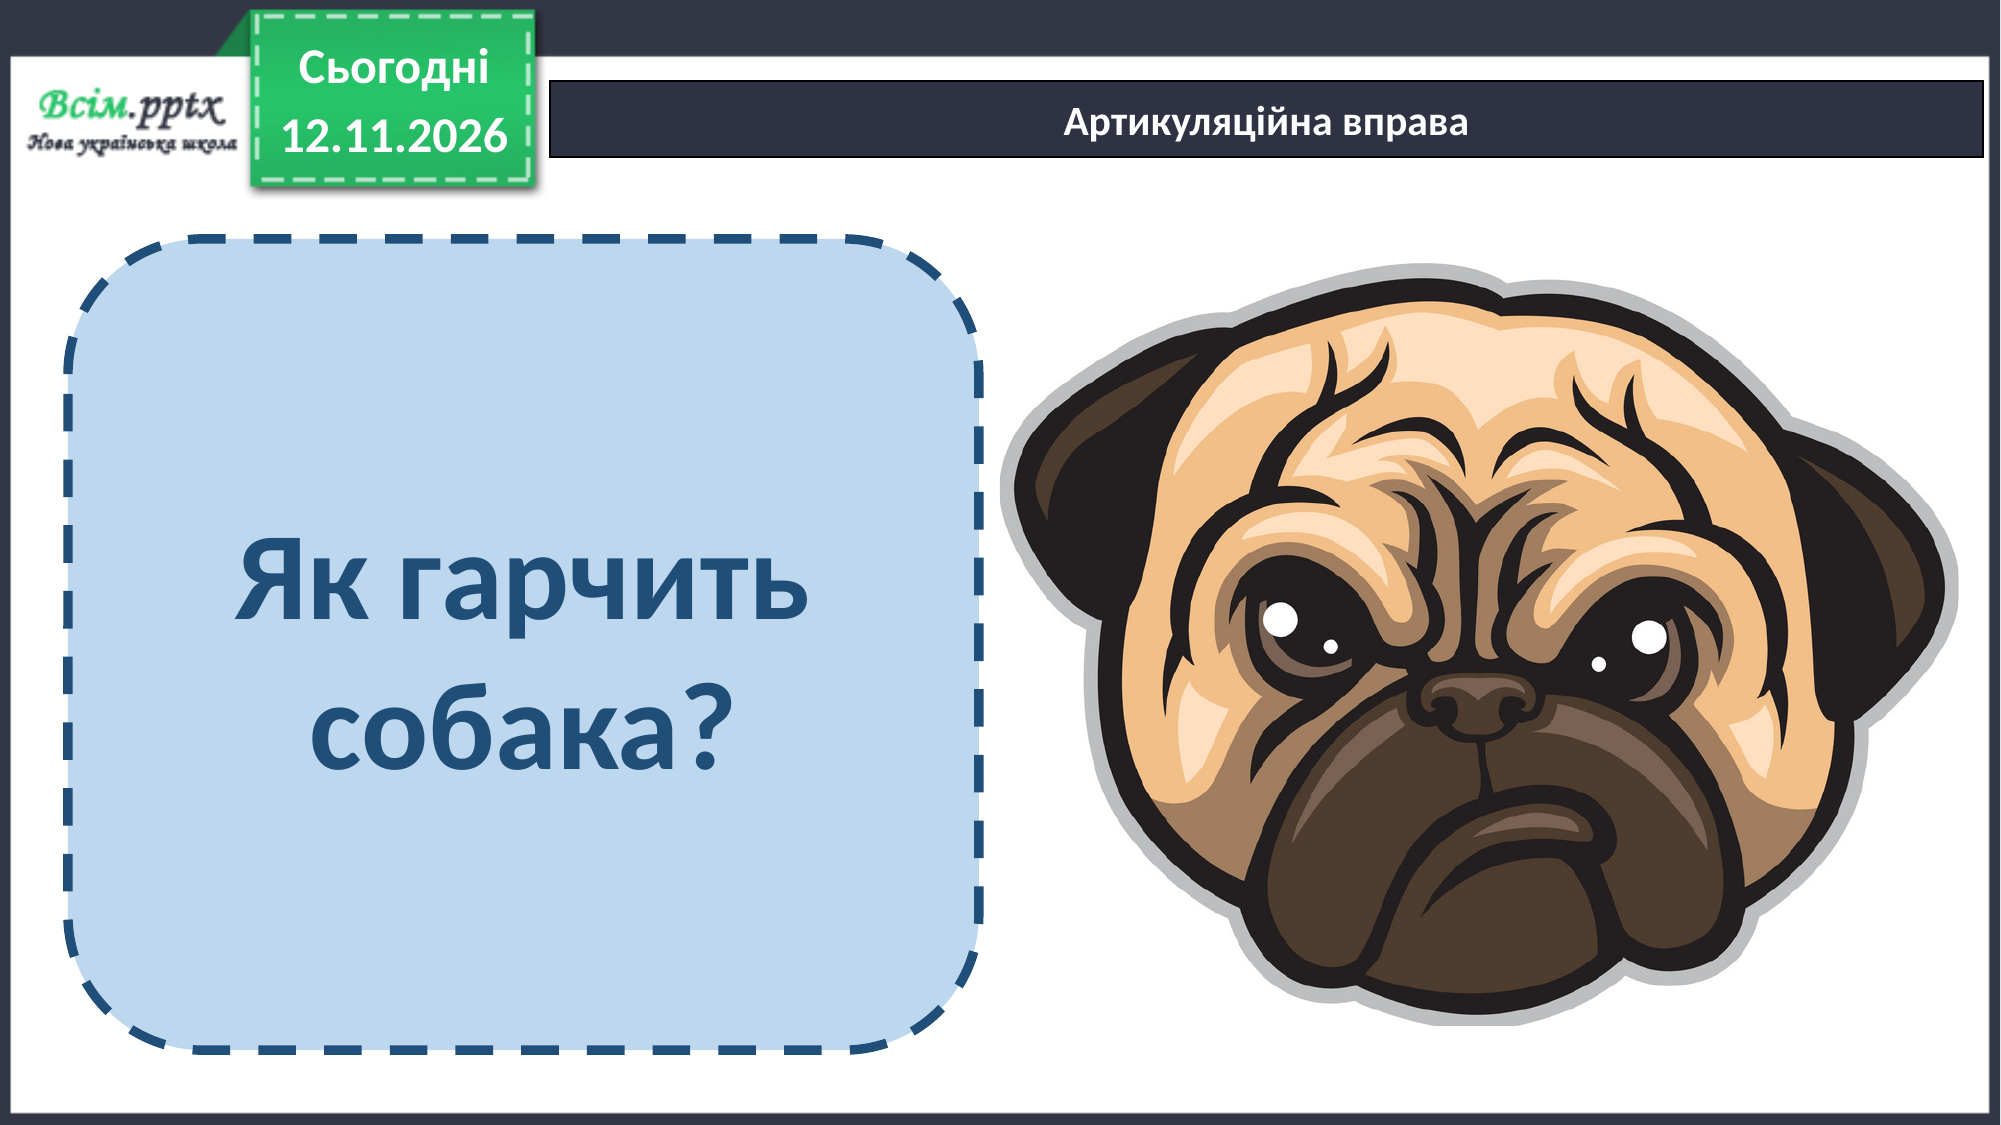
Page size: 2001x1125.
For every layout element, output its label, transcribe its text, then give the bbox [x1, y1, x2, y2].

text_box Сьогодні [284, 26, 535, 101]
text_box Як гарчить собака? [66, 237, 980, 1052]
text_box Артикуляційна вправа [549, 80, 1984, 158]
picture [0, 0, 2001, 1125]
text_box 12.04.2022 [263, 101, 524, 164]
